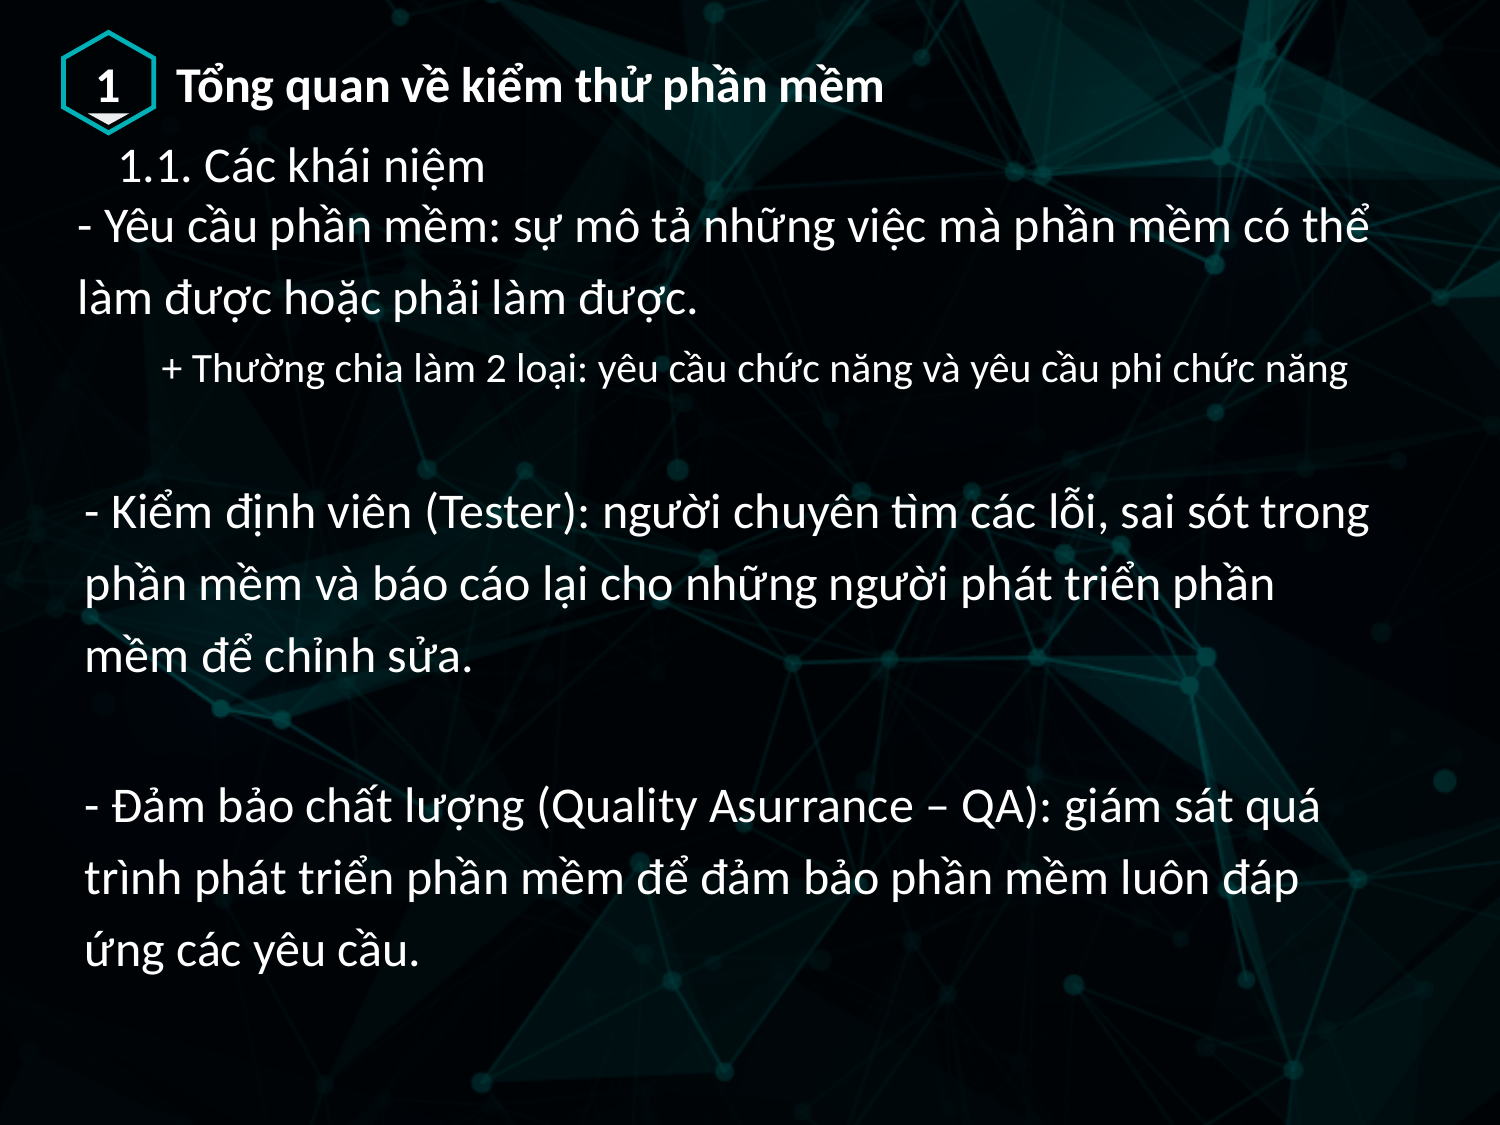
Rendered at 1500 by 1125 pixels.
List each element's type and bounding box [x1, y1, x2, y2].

picture [0, 0, 1500, 1125]
text_box [63, 32, 154, 133]
